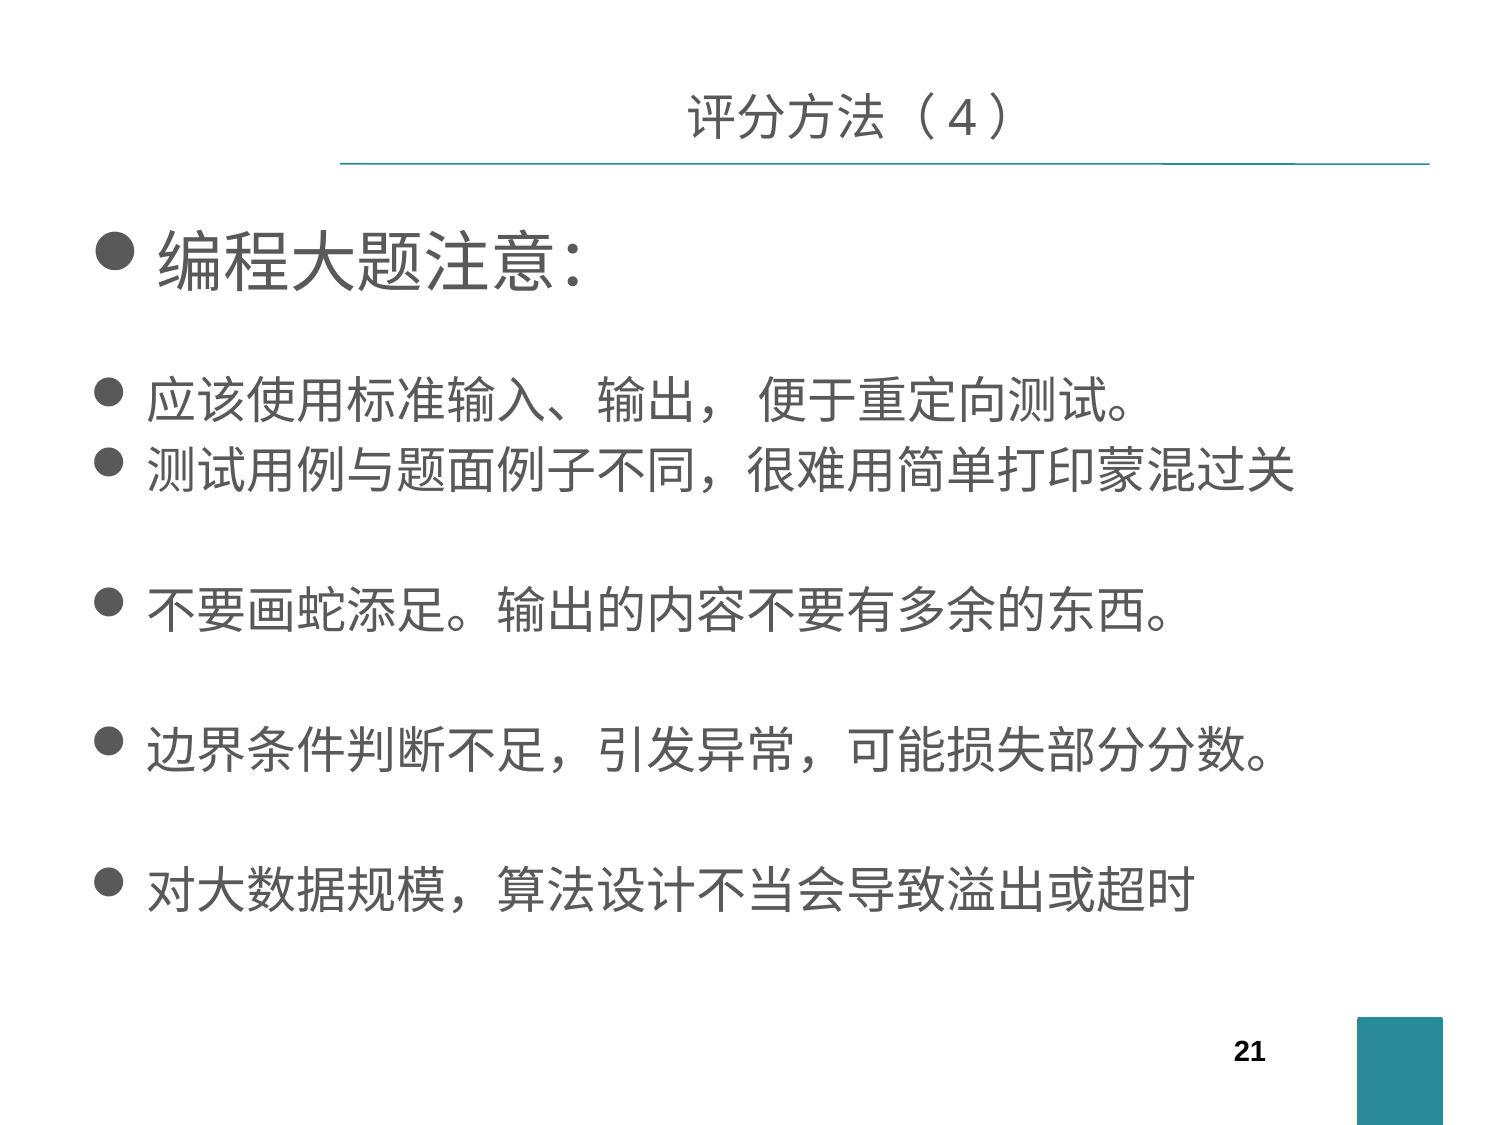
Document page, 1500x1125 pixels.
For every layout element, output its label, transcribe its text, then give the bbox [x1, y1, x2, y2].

slide_number 21 [1074, 1024, 1425, 1103]
list 编程大题注意： 应该使用标准输入、输出， 便于重定向测试。 测试用例与题面例子不同，很难用简单打印蒙混过关 不要画蛇添足。输出的内容不要有多余的东西。 边界条件判断不足，引发异常，可能损失部分分数。 对大数据规模，算法设计不当会导致溢出或超时 [75, 212, 1425, 1005]
title 评分方法（4） [300, 62, 1425, 168]
